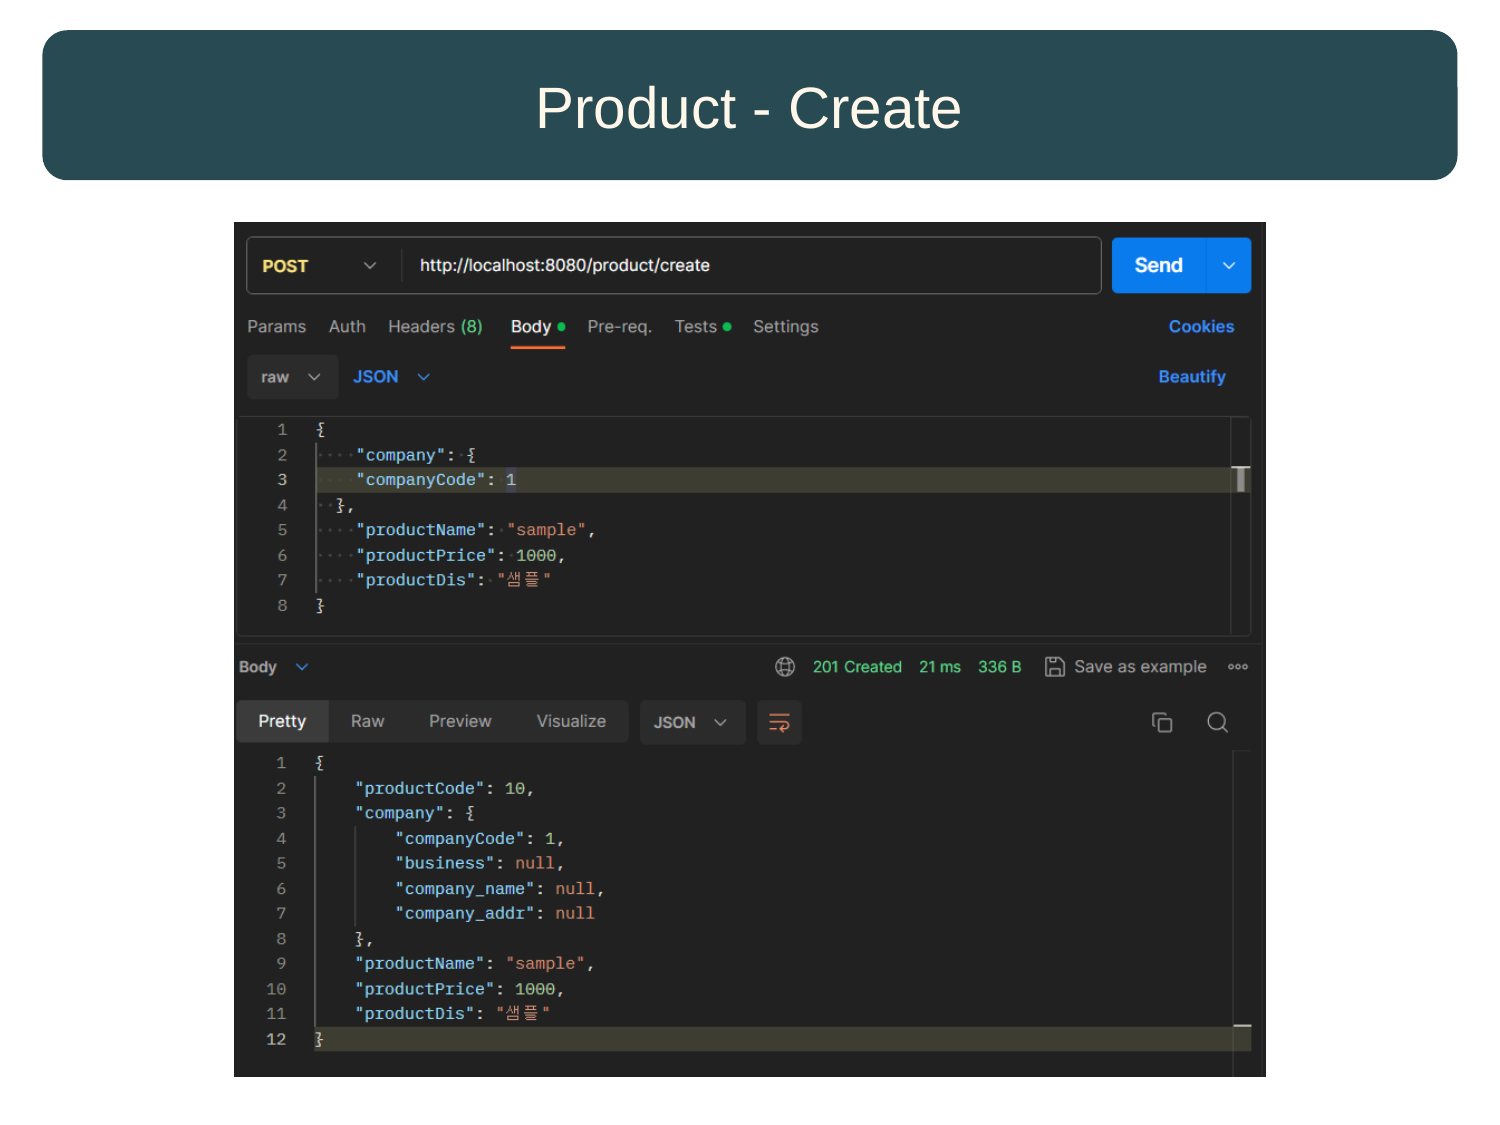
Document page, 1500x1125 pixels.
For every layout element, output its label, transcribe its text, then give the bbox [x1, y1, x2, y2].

picture [234, 222, 1266, 1077]
text_box Product - Create [41, 29, 1459, 182]
